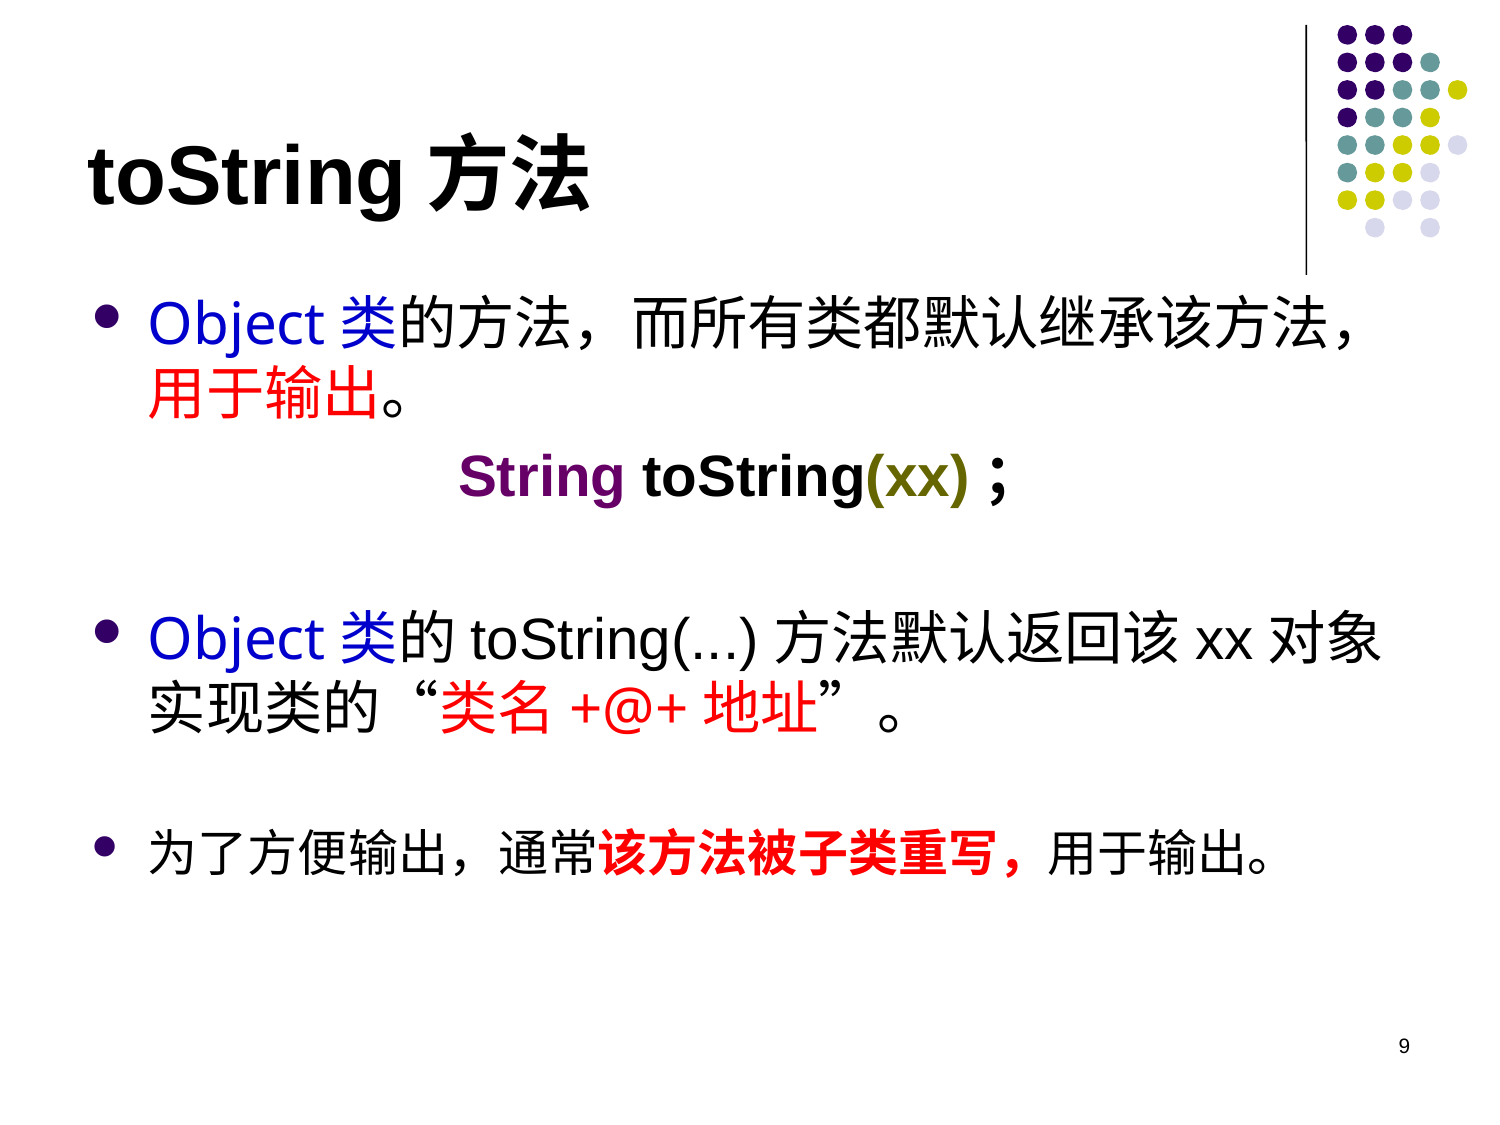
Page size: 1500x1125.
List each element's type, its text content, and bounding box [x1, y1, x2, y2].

slide_number 9 [1074, 1024, 1426, 1101]
title toString方法 [72, 16, 1311, 230]
list Object类的方法，而所有类都默认继承该方法，用于输出。 String toString(xx)； Object类的toString(...)方法默认返回该xx对象实现类的“类名+@+地址”。 为了方便输出，通常该方法被子类重写，用于输出。 [76, 278, 1424, 1045]
